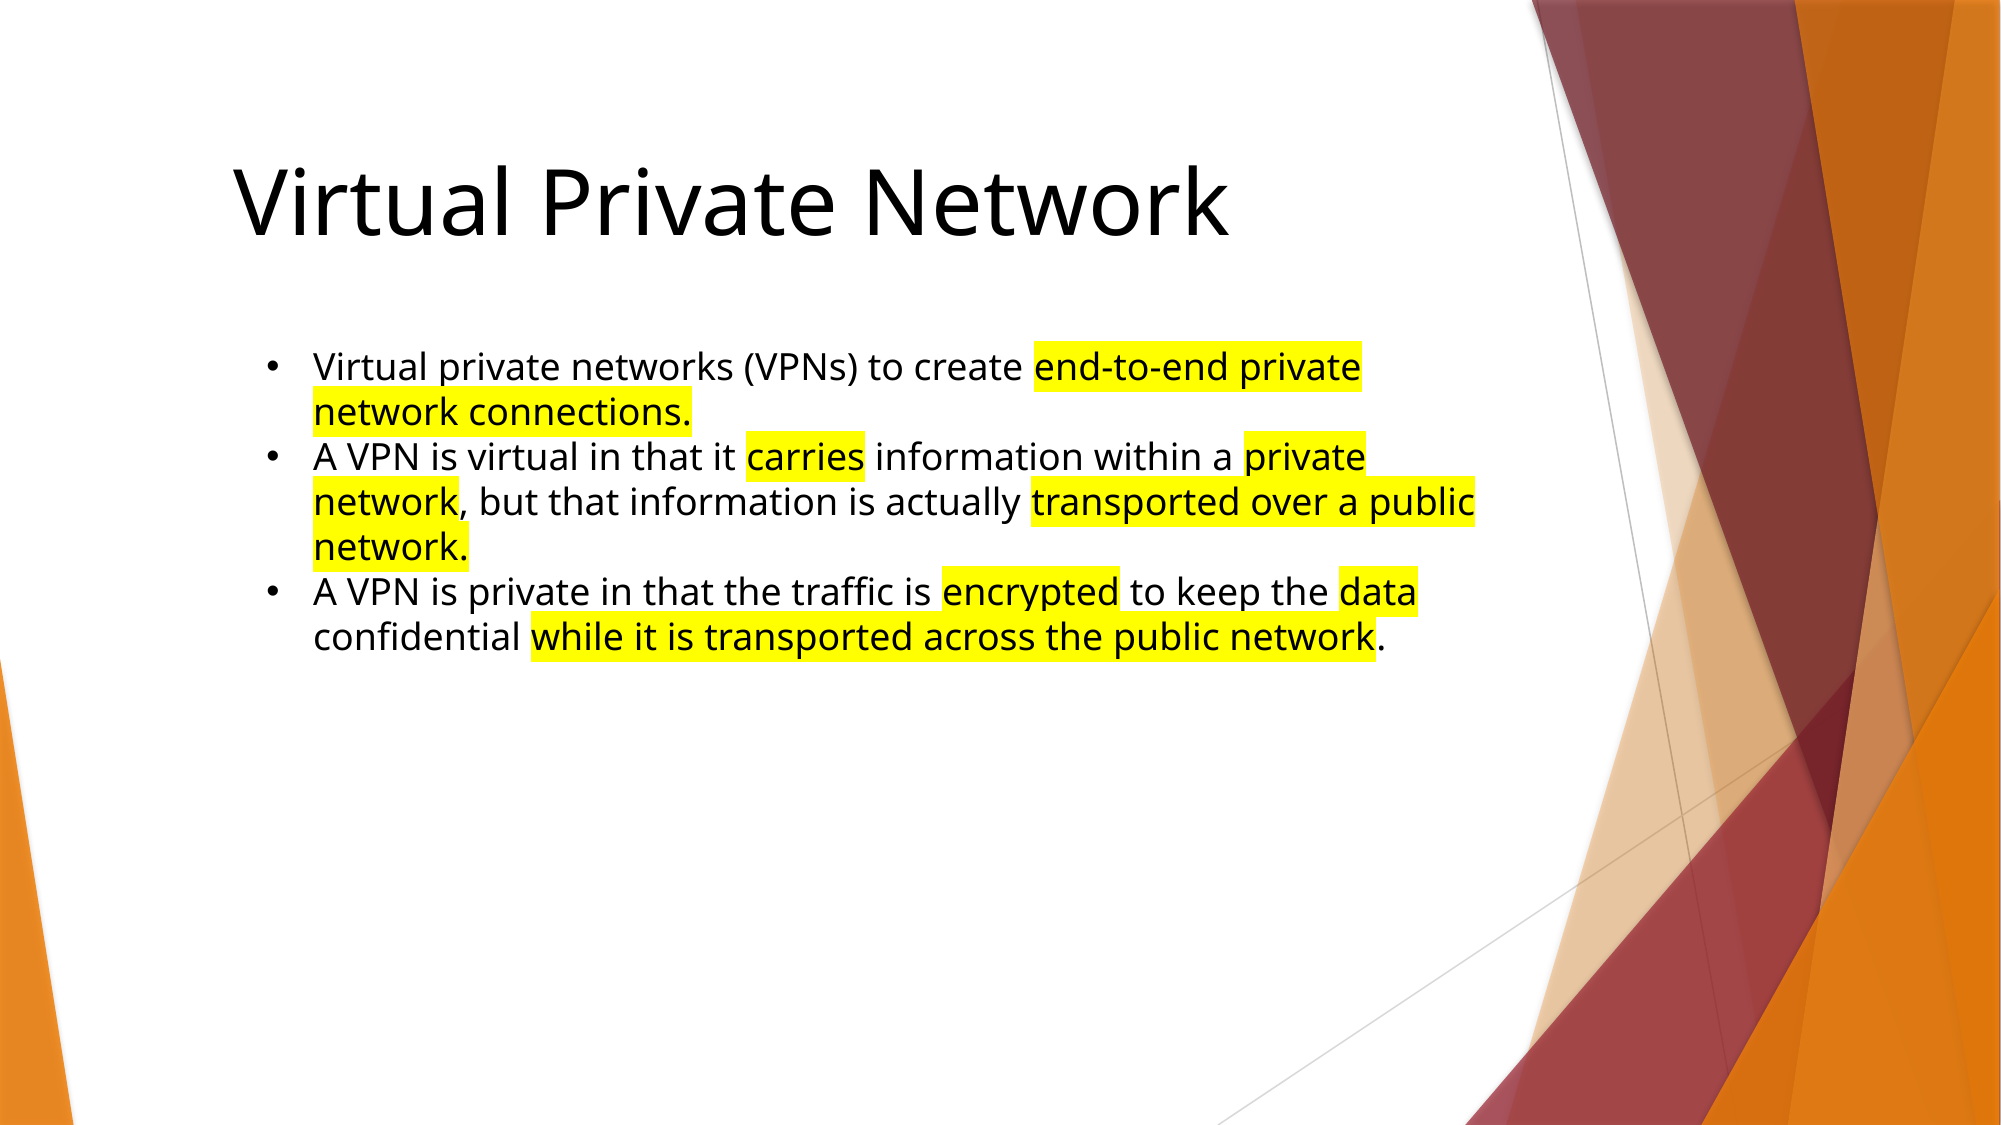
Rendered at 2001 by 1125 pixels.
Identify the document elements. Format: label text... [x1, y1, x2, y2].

text_box Virtual private networks (VPNs) to create end-to-end private network connections. A VPN is virtual in that it carries information within a private network, but that information is actually transported over a public network. A VPN is private in that the traffic is encrypted to keep the data confidential while it is transported across the public network. [251, 335, 1494, 666]
text_box Virtual Private Network [218, 136, 1426, 262]
